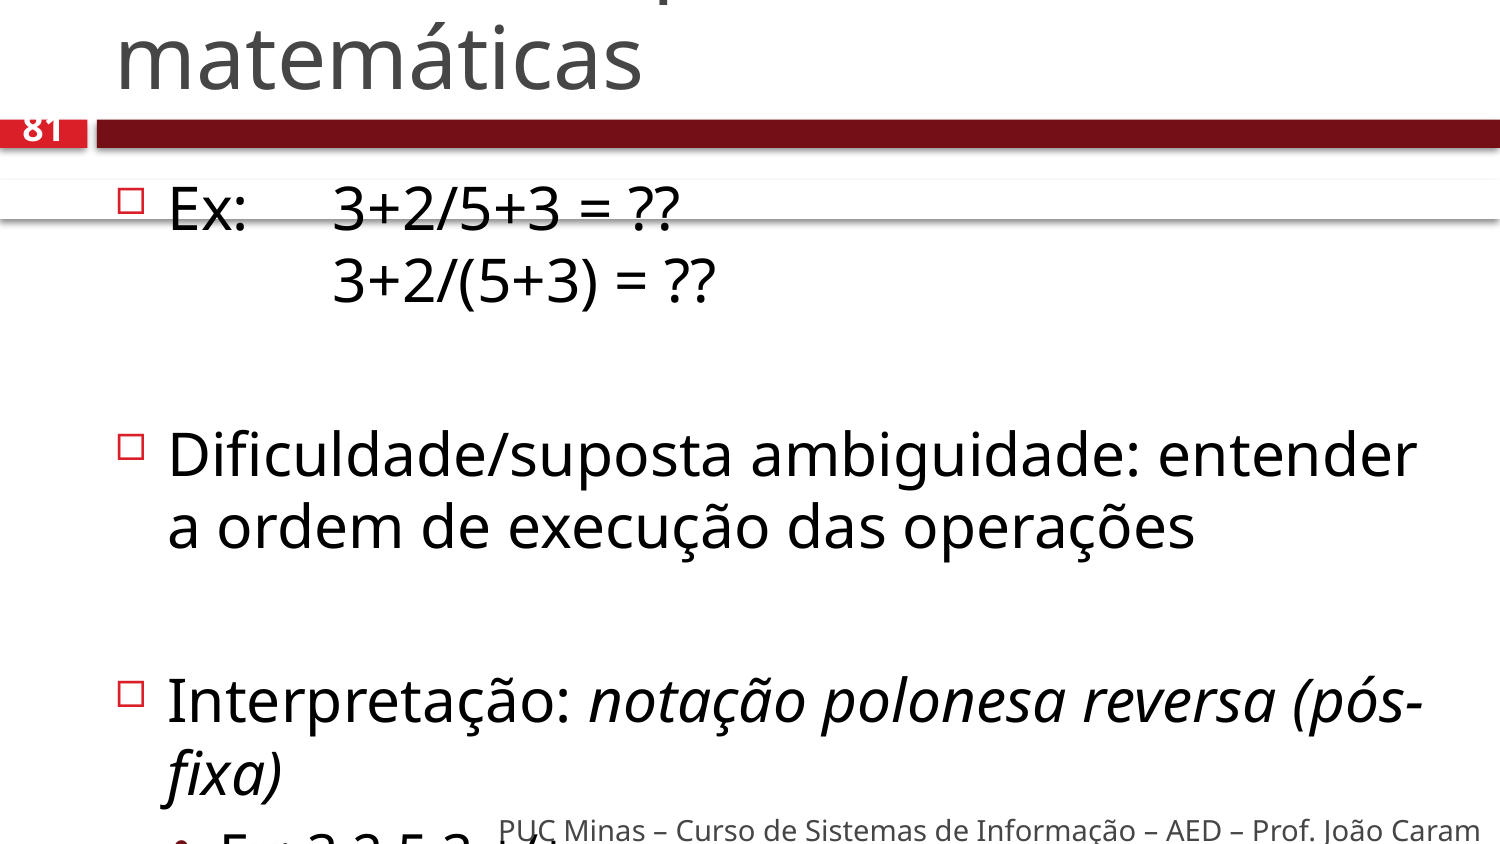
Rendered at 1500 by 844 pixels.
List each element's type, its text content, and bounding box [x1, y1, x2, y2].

title Análise de expressões matemáticas [99, 19, 1483, 115]
footer PUC Minas – Curso de Sistemas de Informação – AED – Prof. João Caram [159, 807, 1497, 844]
list Ex: 3+2/5+3 = ?? 3+2/(5+3) = ?? Dificuldade/suposta ambiguidade: entender a ordem de execução das operações Interpretação: notação polonesa reversa (pós-fixa) Ex: 3 2 5 3 +/+ [99, 161, 1483, 800]
slide_number 81 [0, 114, 88, 145]
